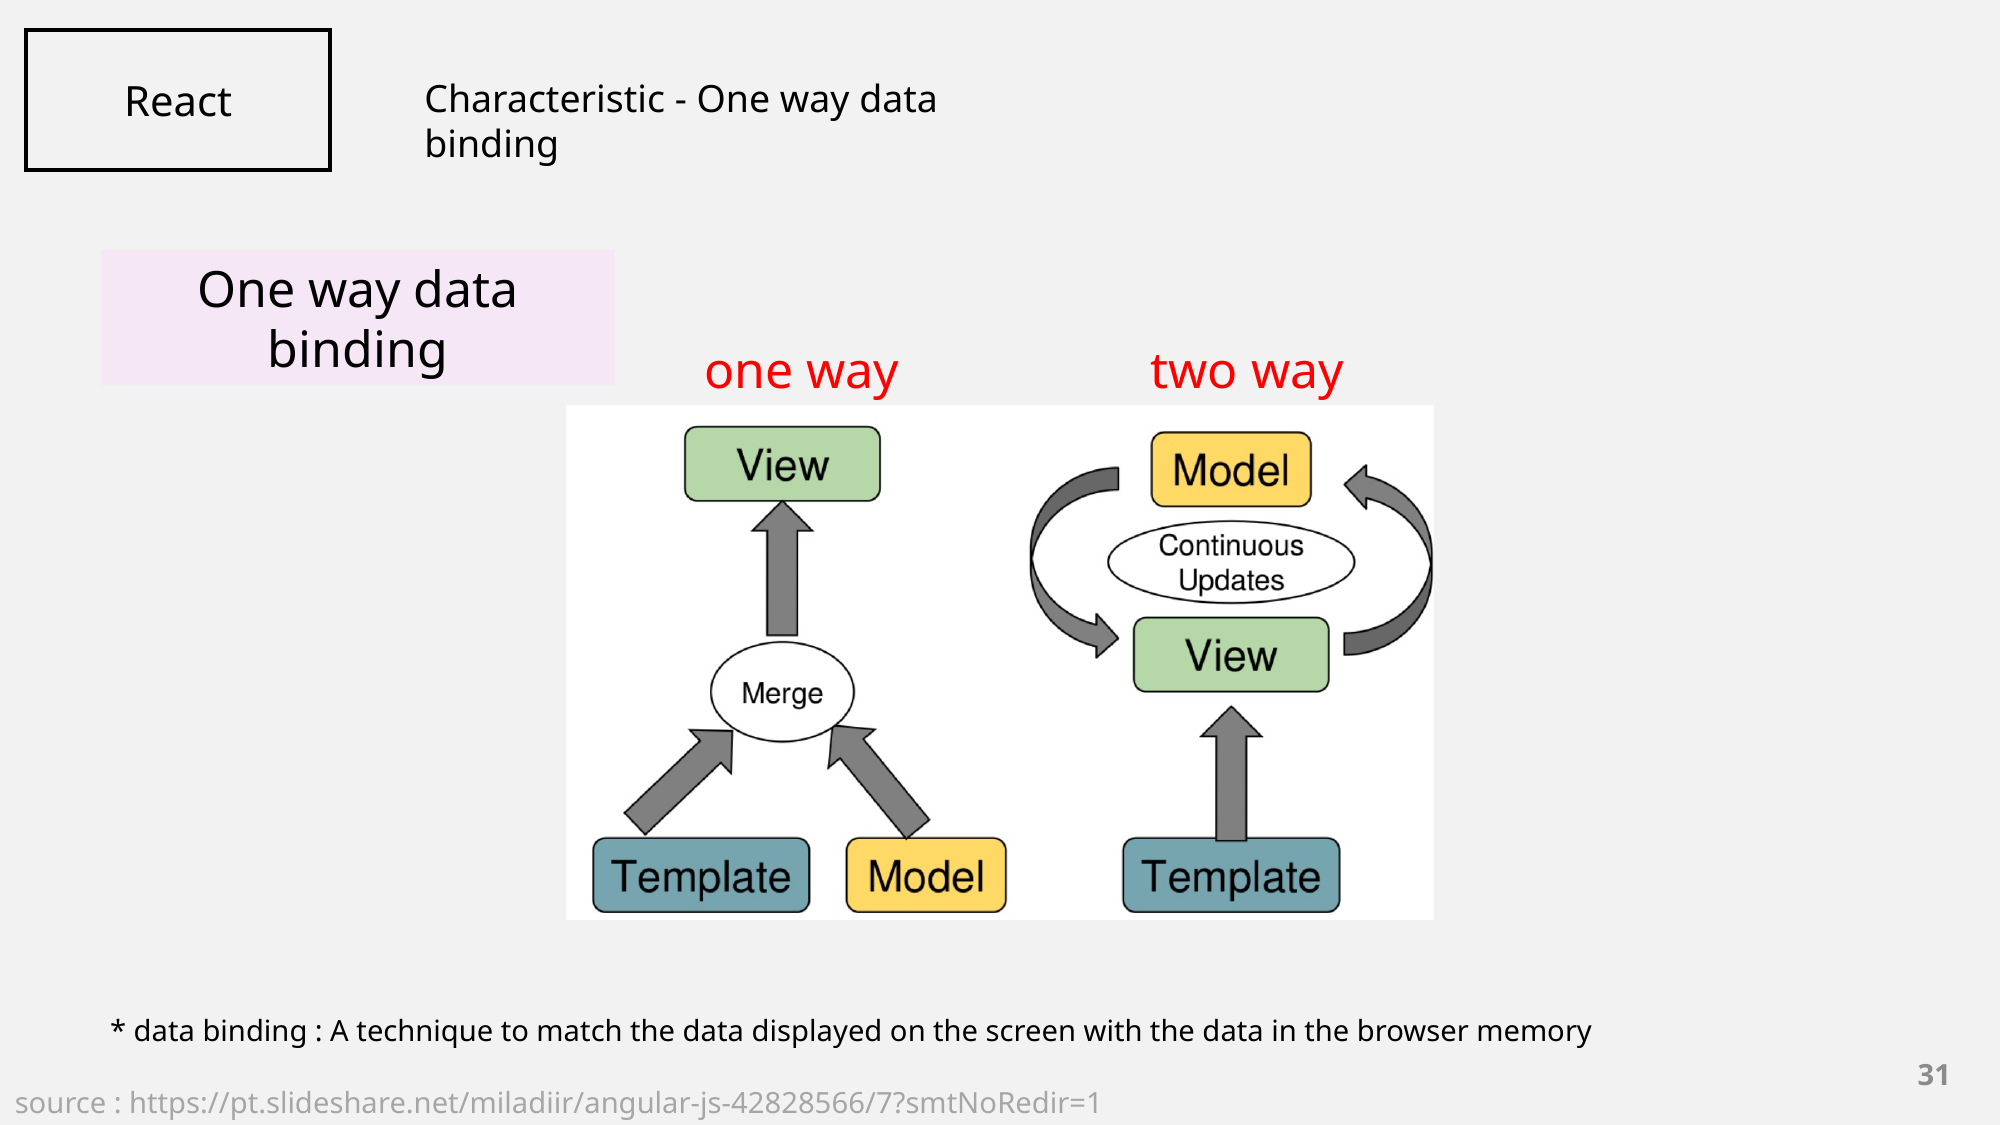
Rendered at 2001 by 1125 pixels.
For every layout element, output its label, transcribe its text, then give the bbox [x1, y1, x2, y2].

text_box One way data binding [101, 250, 615, 385]
text_box one way [689, 330, 1135, 405]
text_box Characteristic - One way data binding [409, 67, 1088, 173]
picture [566, 405, 1434, 920]
text_box source : https://pt.slideshare.net/miladiir/angular-js-42828566/7?smtNoRedir=1 [0, 1076, 1249, 1125]
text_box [26, 29, 330, 171]
text_box two way [1135, 330, 1814, 406]
text_box * data binding : A technique to match the data displayed on the screen with the data in the browser memory [95, 1005, 1844, 1055]
slide_number 31 [1897, 1046, 1972, 1107]
